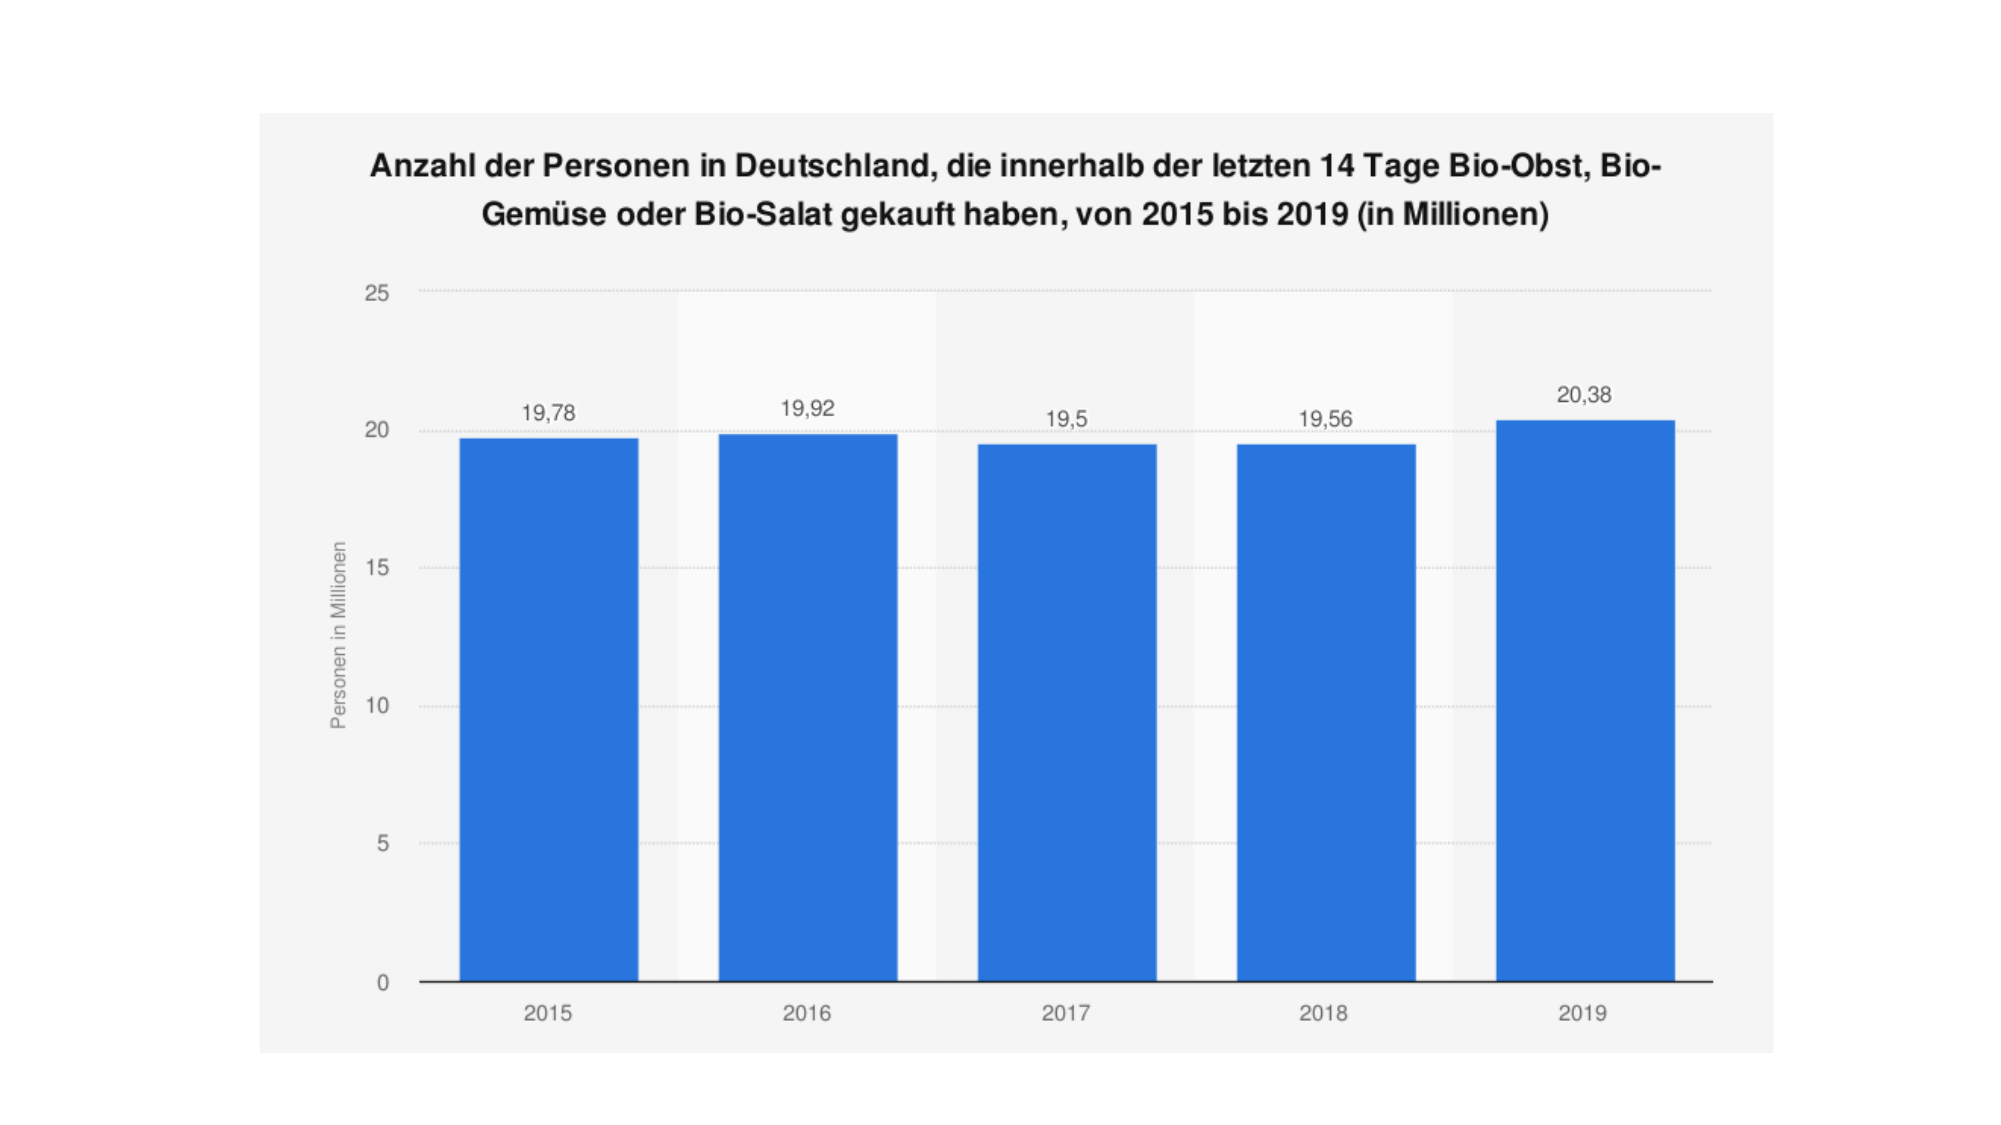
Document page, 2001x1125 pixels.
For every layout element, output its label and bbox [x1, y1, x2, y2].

picture [259, 113, 1774, 1053]
